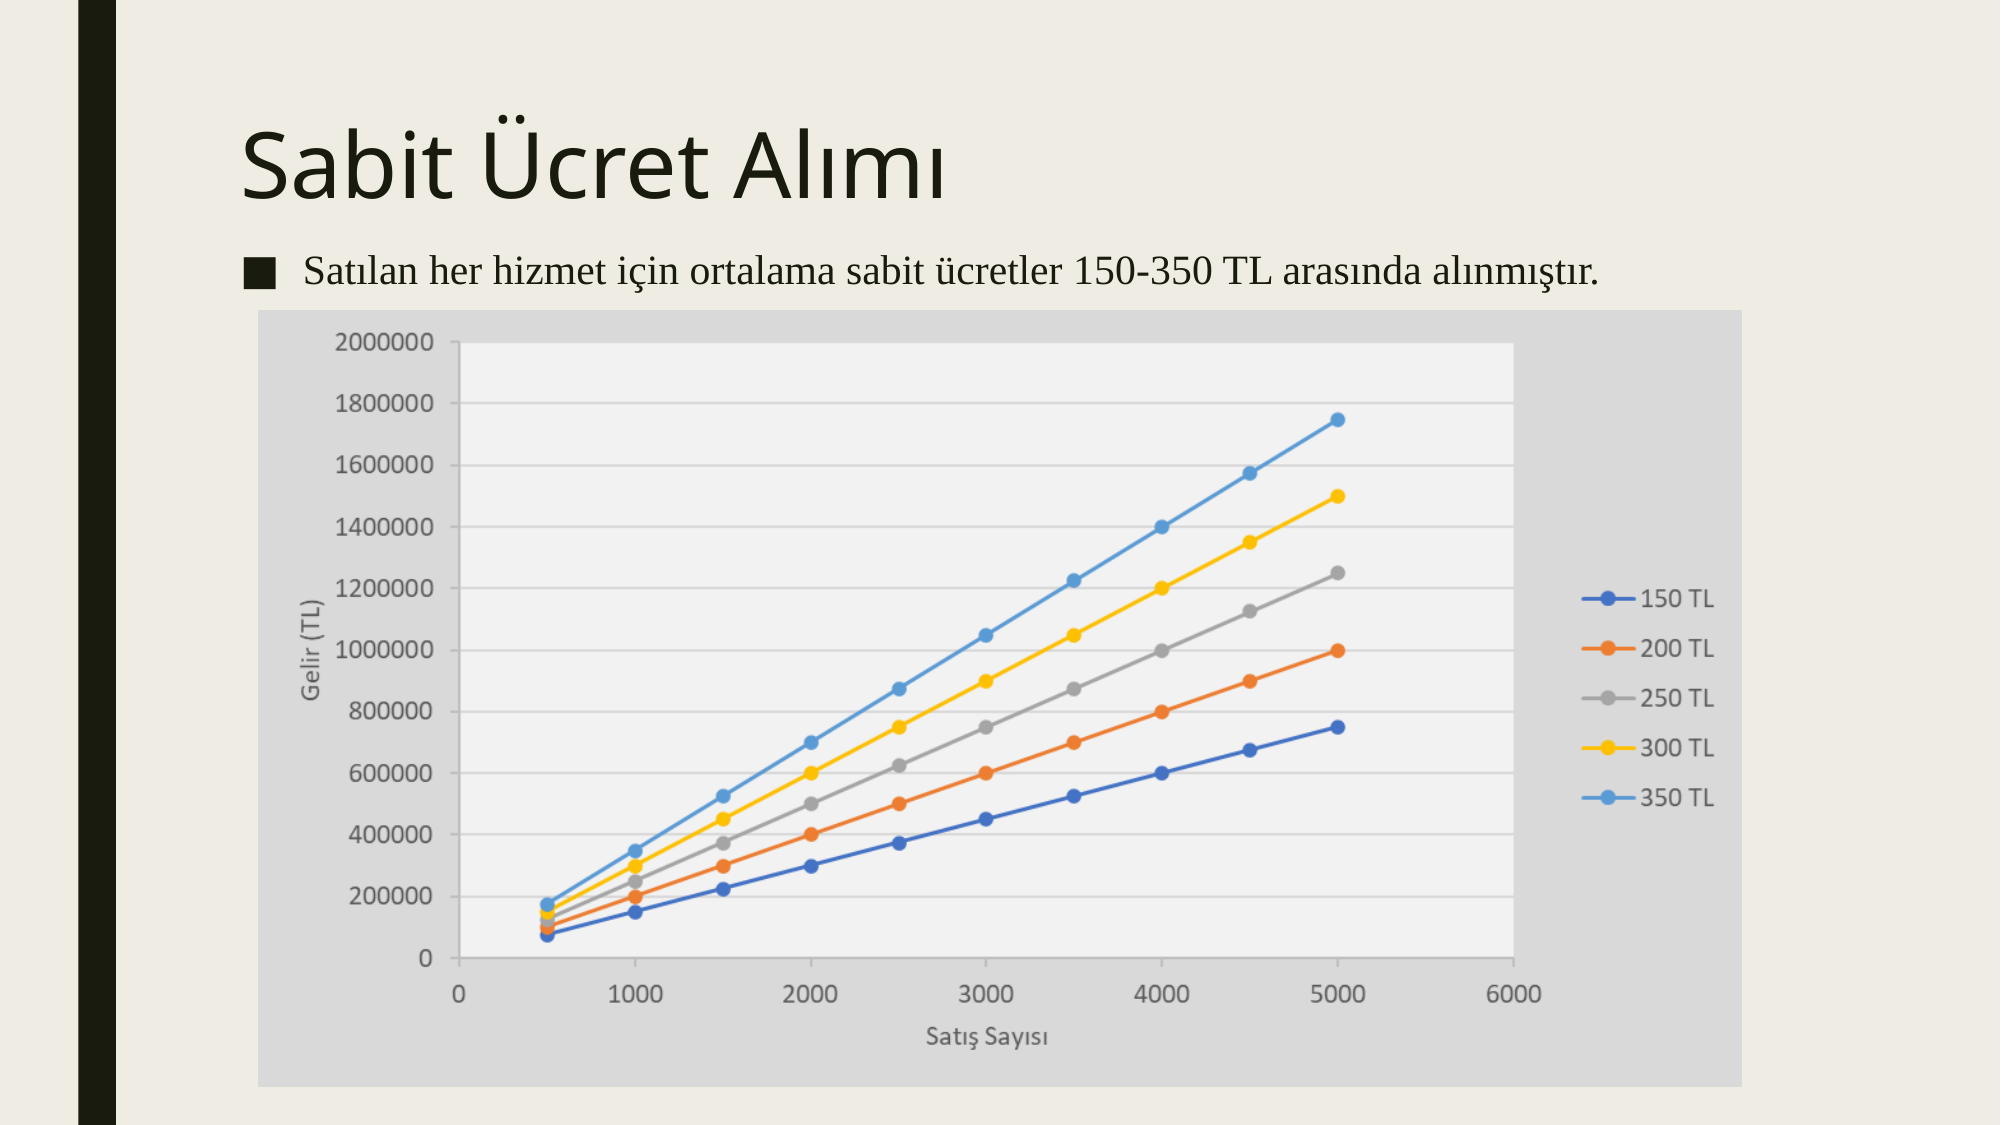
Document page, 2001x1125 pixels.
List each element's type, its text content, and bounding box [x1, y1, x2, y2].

picture [258, 310, 1742, 1087]
list Satılan her hizmet için ortalama sabit ücretler 150-350 TL arasında alınmıştır. [225, 239, 1800, 311]
title Sabit Ücret Alımı [225, 112, 1800, 239]
